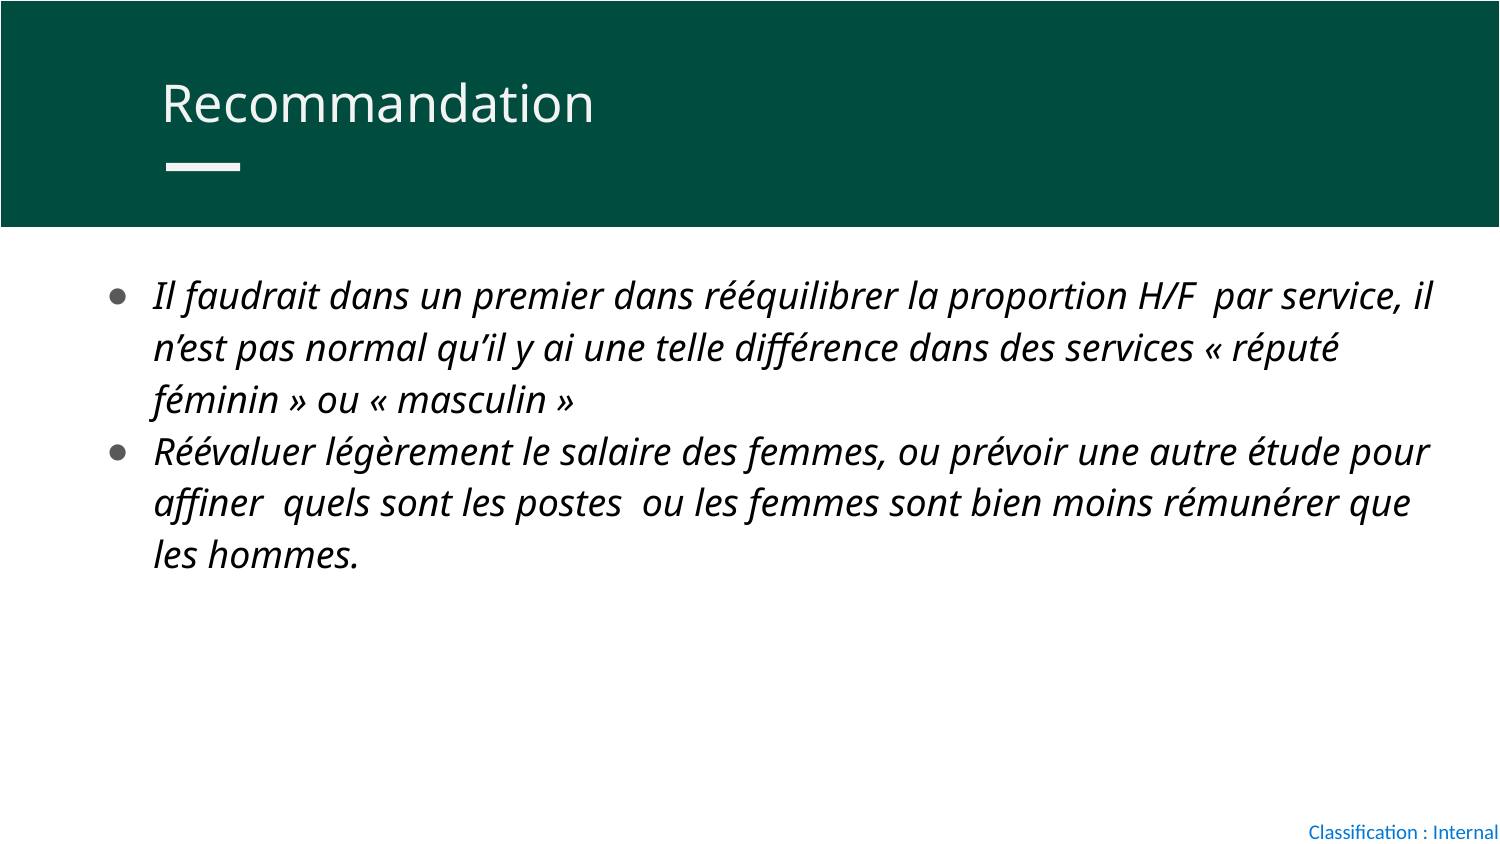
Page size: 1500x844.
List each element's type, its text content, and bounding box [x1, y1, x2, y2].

text_box [0, 0, 1500, 228]
list Il faudrait dans un premier dans rééquilibrer la proportion H/F par service, il n’est pas normal qu’il y ai une telle différence dans des services « réputé féminin » ou « masculin » Réévaluer légèrement le salaire des femmes, ou prévoir une autre étude pour affiner quels sont les postes ou les femmes sont bien moins rémunérer que les hommes. [91, 250, 1456, 812]
text_box Recommandation [146, 55, 1500, 150]
text_box [166, 162, 241, 172]
